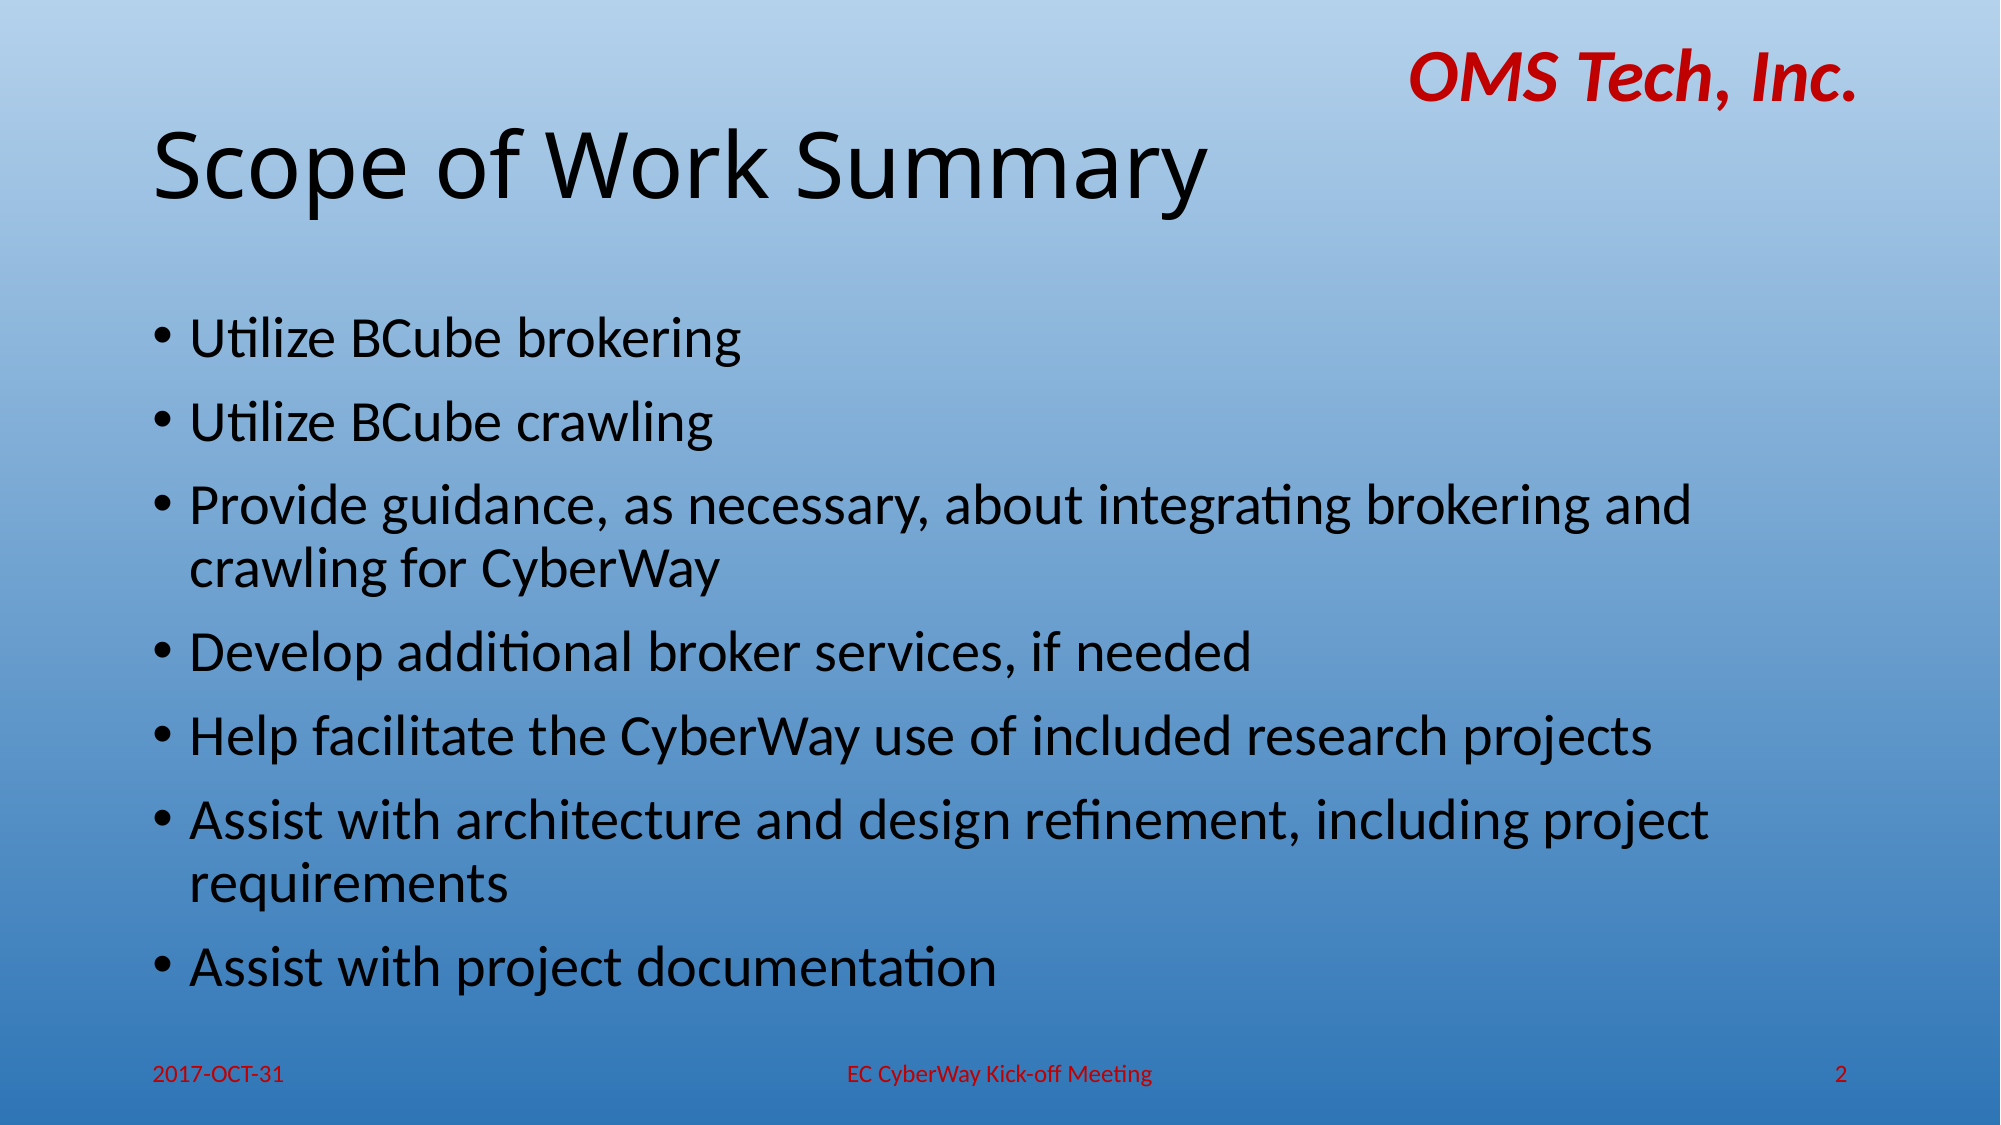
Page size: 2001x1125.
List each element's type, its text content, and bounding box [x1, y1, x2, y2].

title Scope of Work Summary [137, 59, 1863, 278]
list Utilize BCube brokering Utilize BCube crawling Provide guidance, as necessary, about integrating brokering and crawling for CyberWay Develop additional broker services, if needed Help facilitate the CyberWay use of included research projects Assist with architecture and design refinement, including project requirements Assist with project documentation [137, 299, 1863, 1014]
slide_number 2 [1412, 1042, 1863, 1103]
footer EC CyberWay Kick-off Meeting [662, 1042, 1338, 1103]
slide_number 2017-OCT-31 [137, 1042, 588, 1103]
